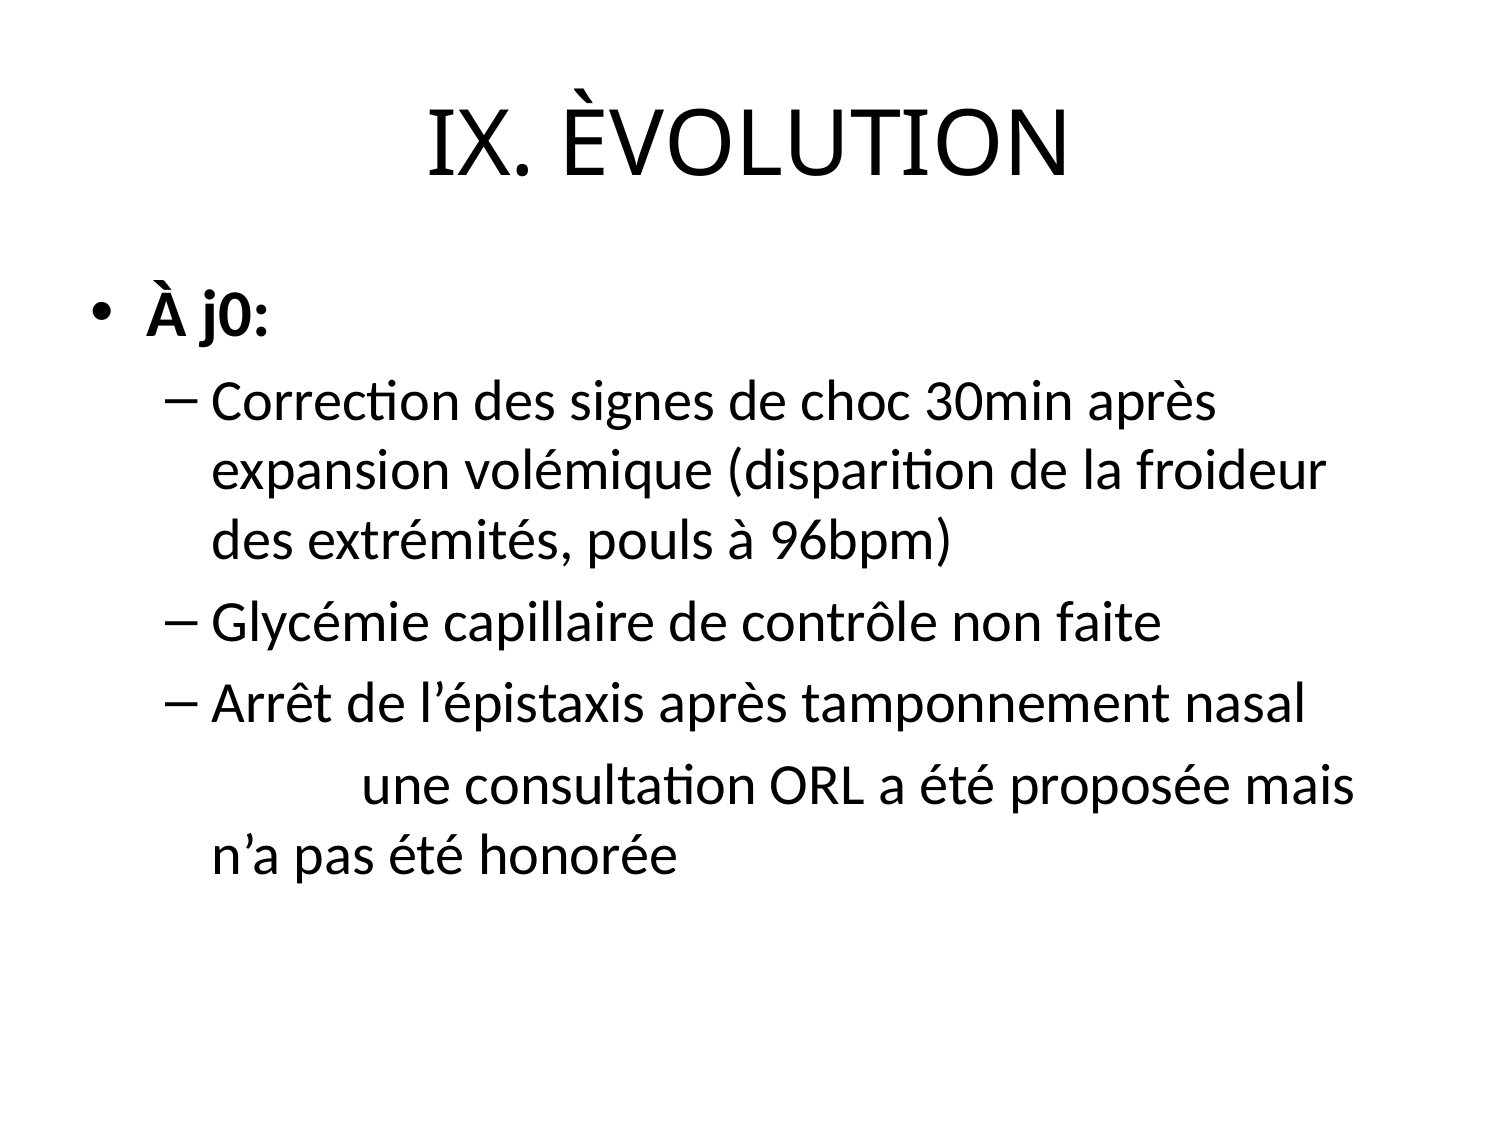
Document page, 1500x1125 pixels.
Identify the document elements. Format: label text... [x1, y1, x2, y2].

title IX. ÈVOLUTION [75, 45, 1425, 233]
list À j0: Correction des signes de choc 30min après expansion volémique (disparition de la froideur des extrémités, pouls à 96bpm) Glycémie capillaire de contrôle non faite Arrêt de l’épistaxis après tamponnement nasal une consultation ORL a été proposée mais n’a pas été honorée [75, 262, 1425, 1005]
